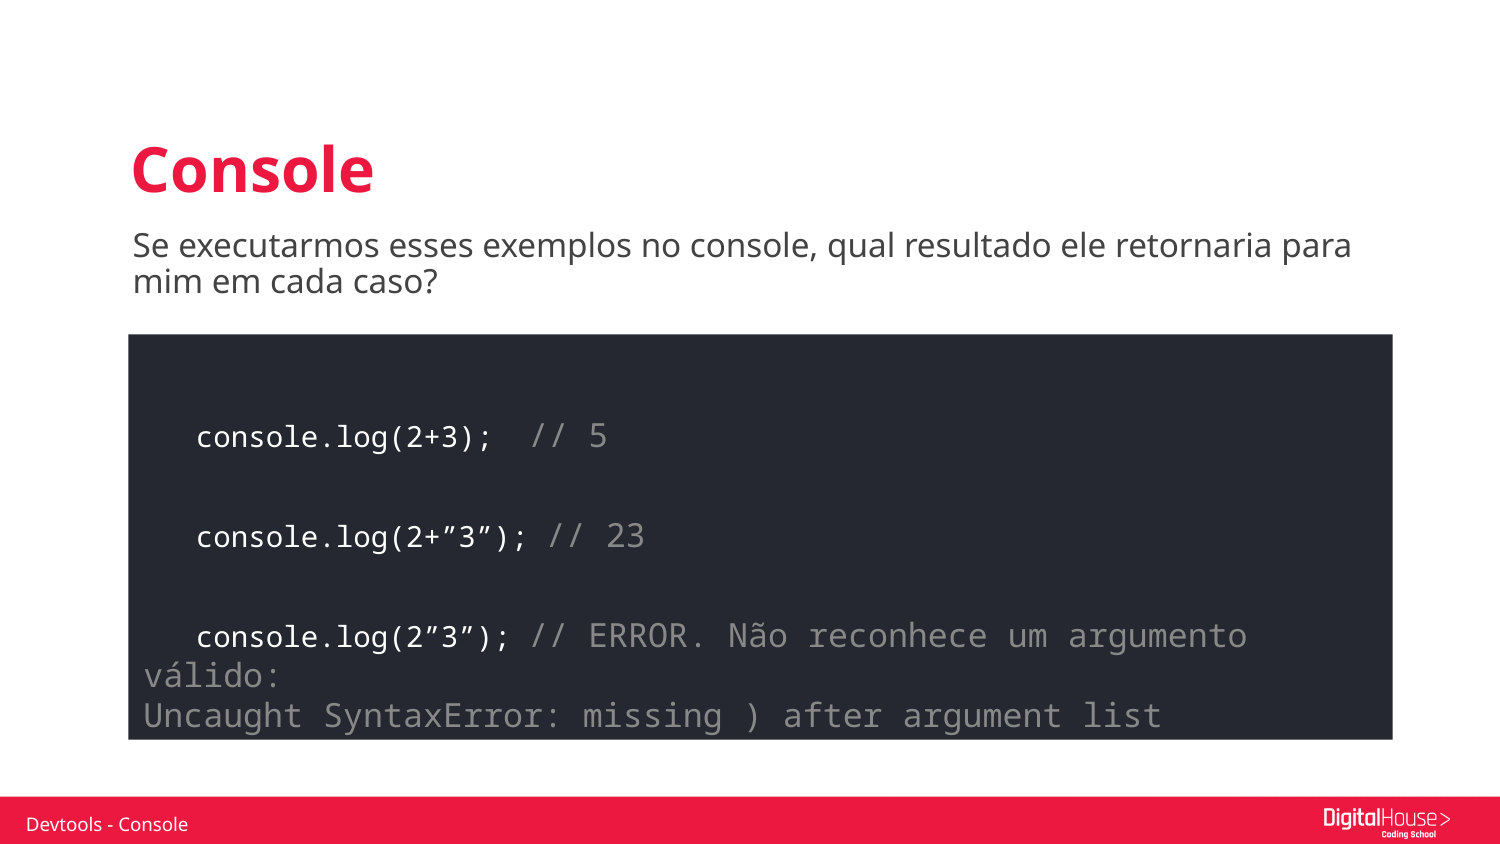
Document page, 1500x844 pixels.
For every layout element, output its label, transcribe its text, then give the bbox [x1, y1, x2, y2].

text_box Se executarmos esses exemplos no console, qual resultado ele retornaria para mim em cada caso? [117, 122, 1383, 387]
text_box console.log(2+3); // 5 console.log(2+”3”); // 23 console.log(2”3”); // ERROR. Não reconhece um argumento válido: Uncaught SyntaxError: missing ) after argument list [128, 334, 1393, 740]
text_box Console [115, 191, 1381, 294]
picture [1324, 808, 1450, 839]
